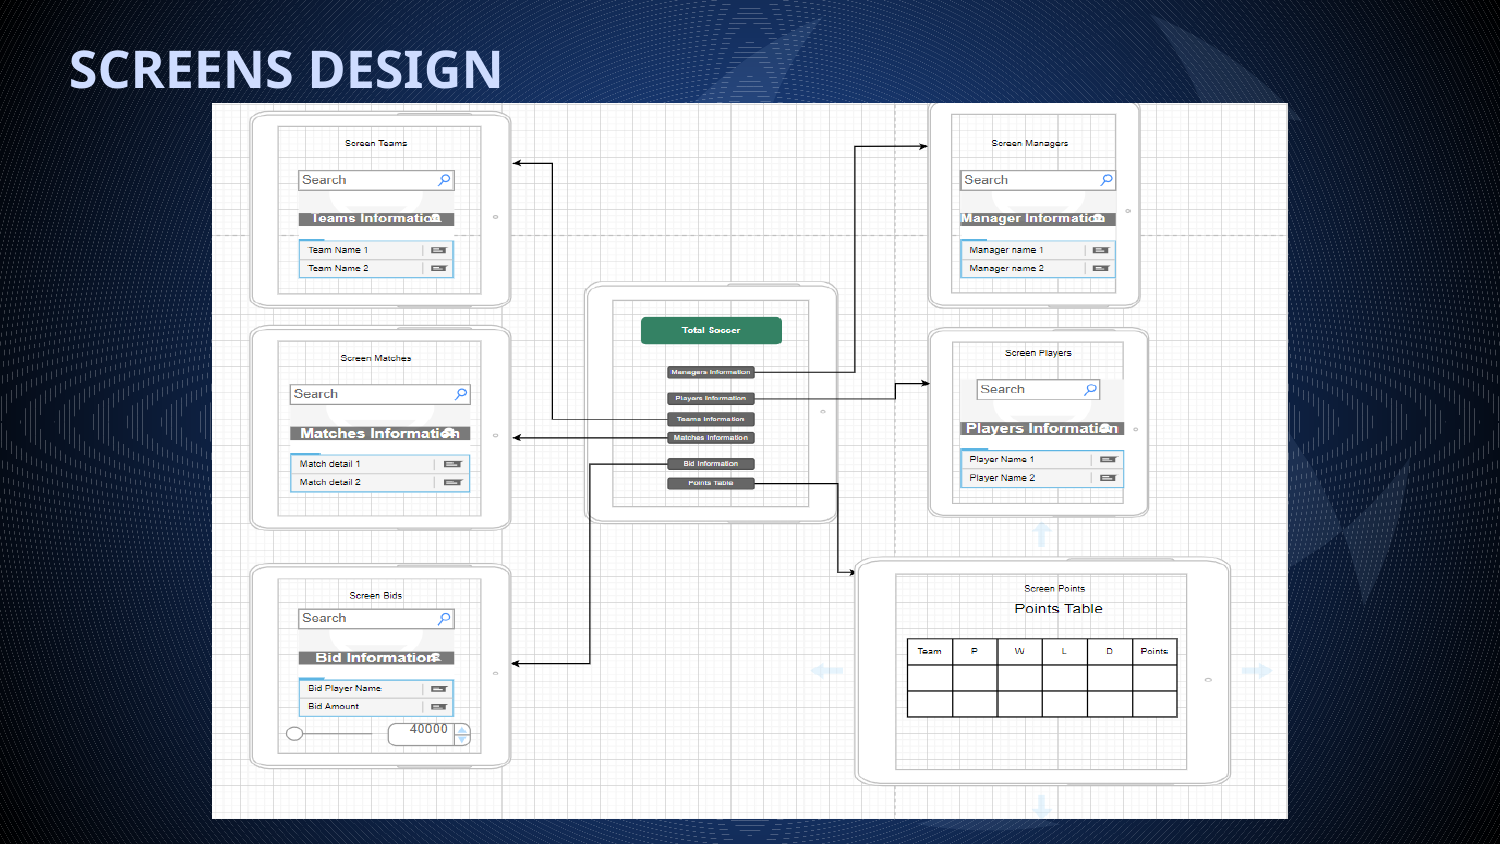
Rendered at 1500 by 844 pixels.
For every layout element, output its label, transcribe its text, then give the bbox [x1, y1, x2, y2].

picture [211, 103, 1289, 820]
title SCREENS DESIGN [53, 21, 561, 114]
